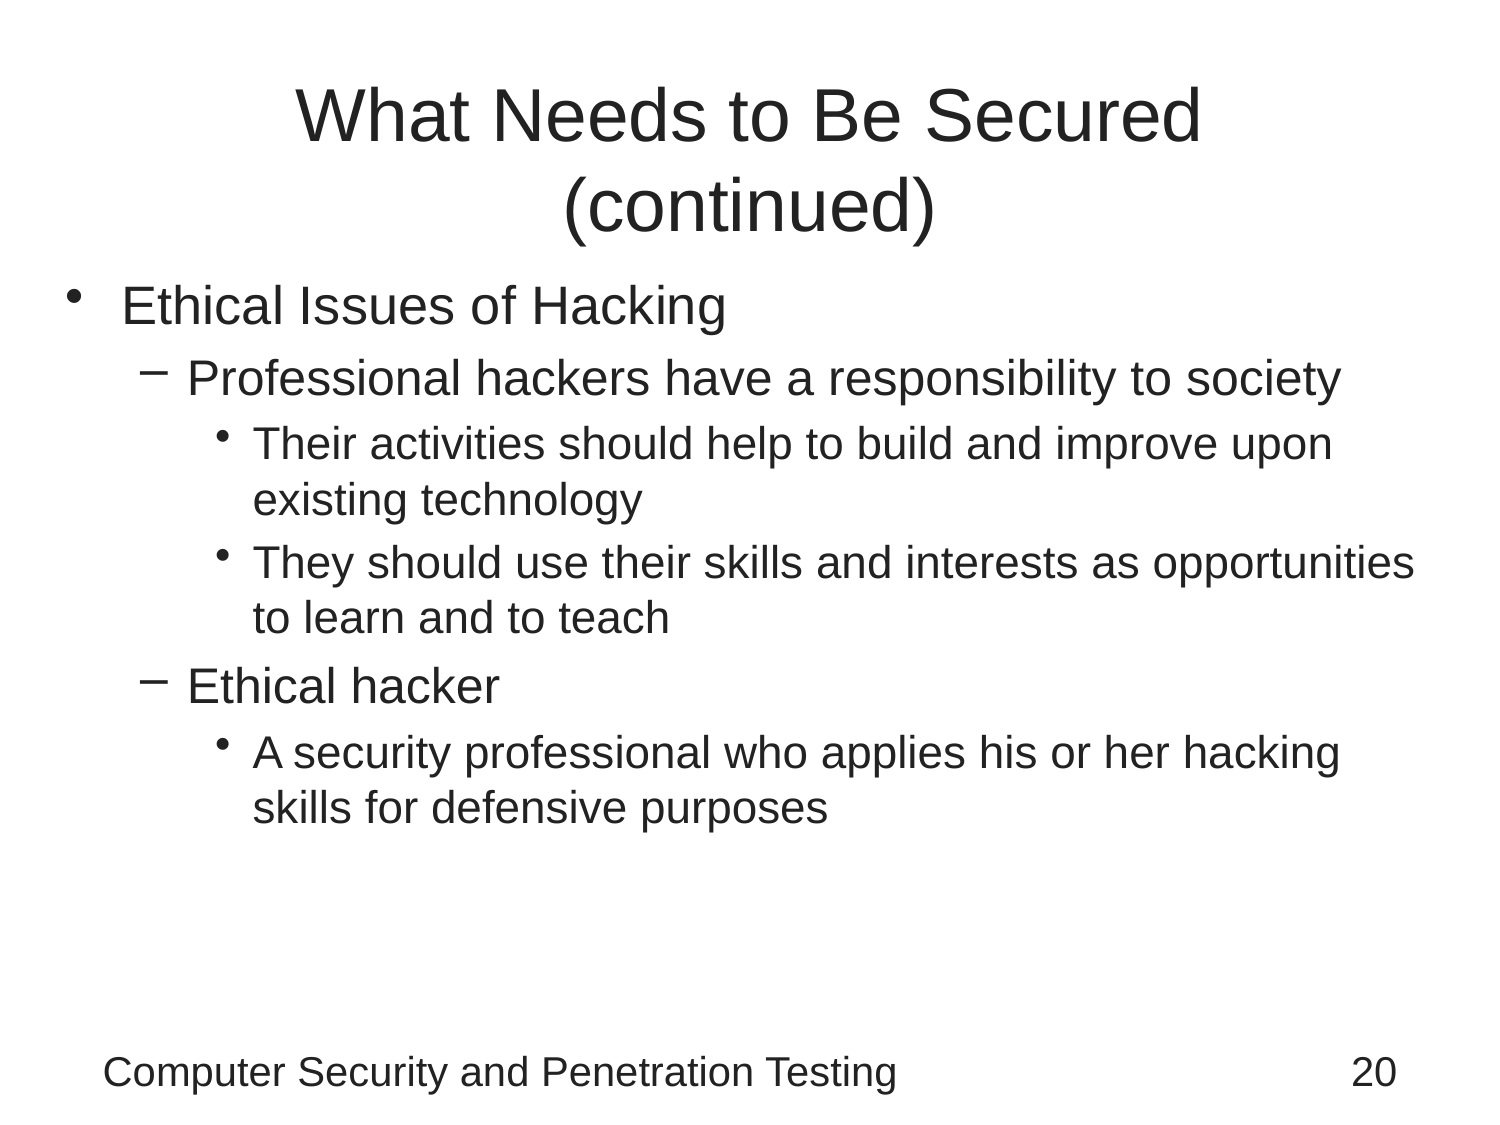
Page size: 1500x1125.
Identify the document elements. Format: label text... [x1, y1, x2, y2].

title What Needs to Be Secured (continued) [87, 62, 1413, 251]
slide_number 20 [1074, 1037, 1413, 1101]
footer Computer Security and Penetration Testing [87, 1037, 1051, 1101]
list Ethical Issues of Hacking Professional hackers have a responsibility to society Their activities should help to build and improve upon existing technology They should use their skills and interests as opportunities to learn and to teach Ethical hacker A security professional who applies his or her hacking skills for defensive purposes [49, 262, 1438, 1013]
